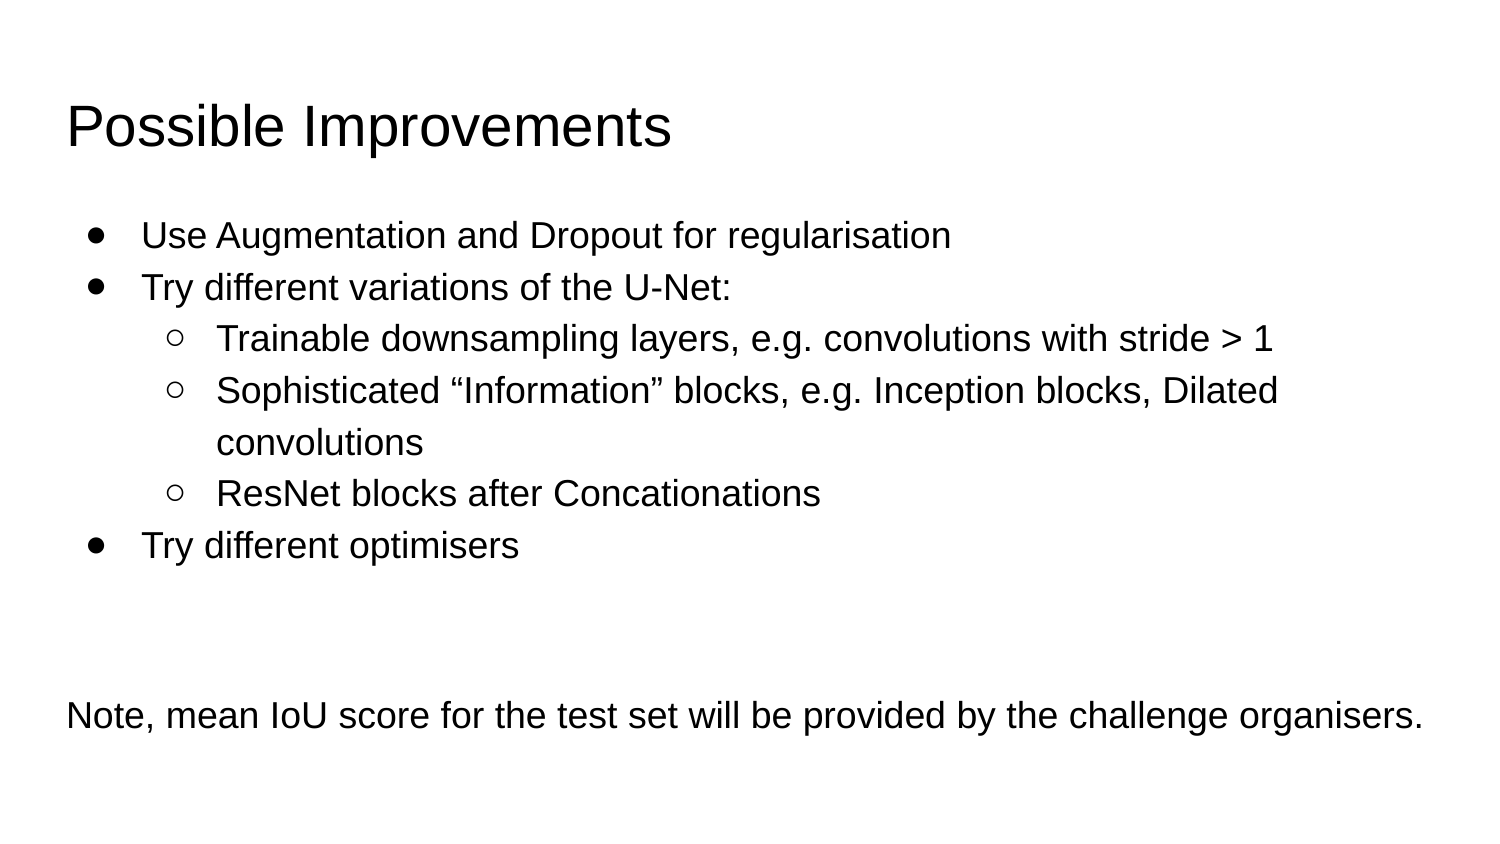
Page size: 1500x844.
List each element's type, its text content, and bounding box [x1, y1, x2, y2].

title Possible Improvements [51, 72, 1449, 167]
list Use Augmentation and Dropout for regularisation Try different variations of the U-Net: Trainable downsampling layers, e.g. convolutions with stride > 1 Sophisticated “Information” blocks, e.g. Inception blocks, Dilated convolutions ResNet blocks after Concationations Try different optimisers Note, mean IoU score for the test set will be provided by the challenge organisers. [51, 189, 1449, 803]
